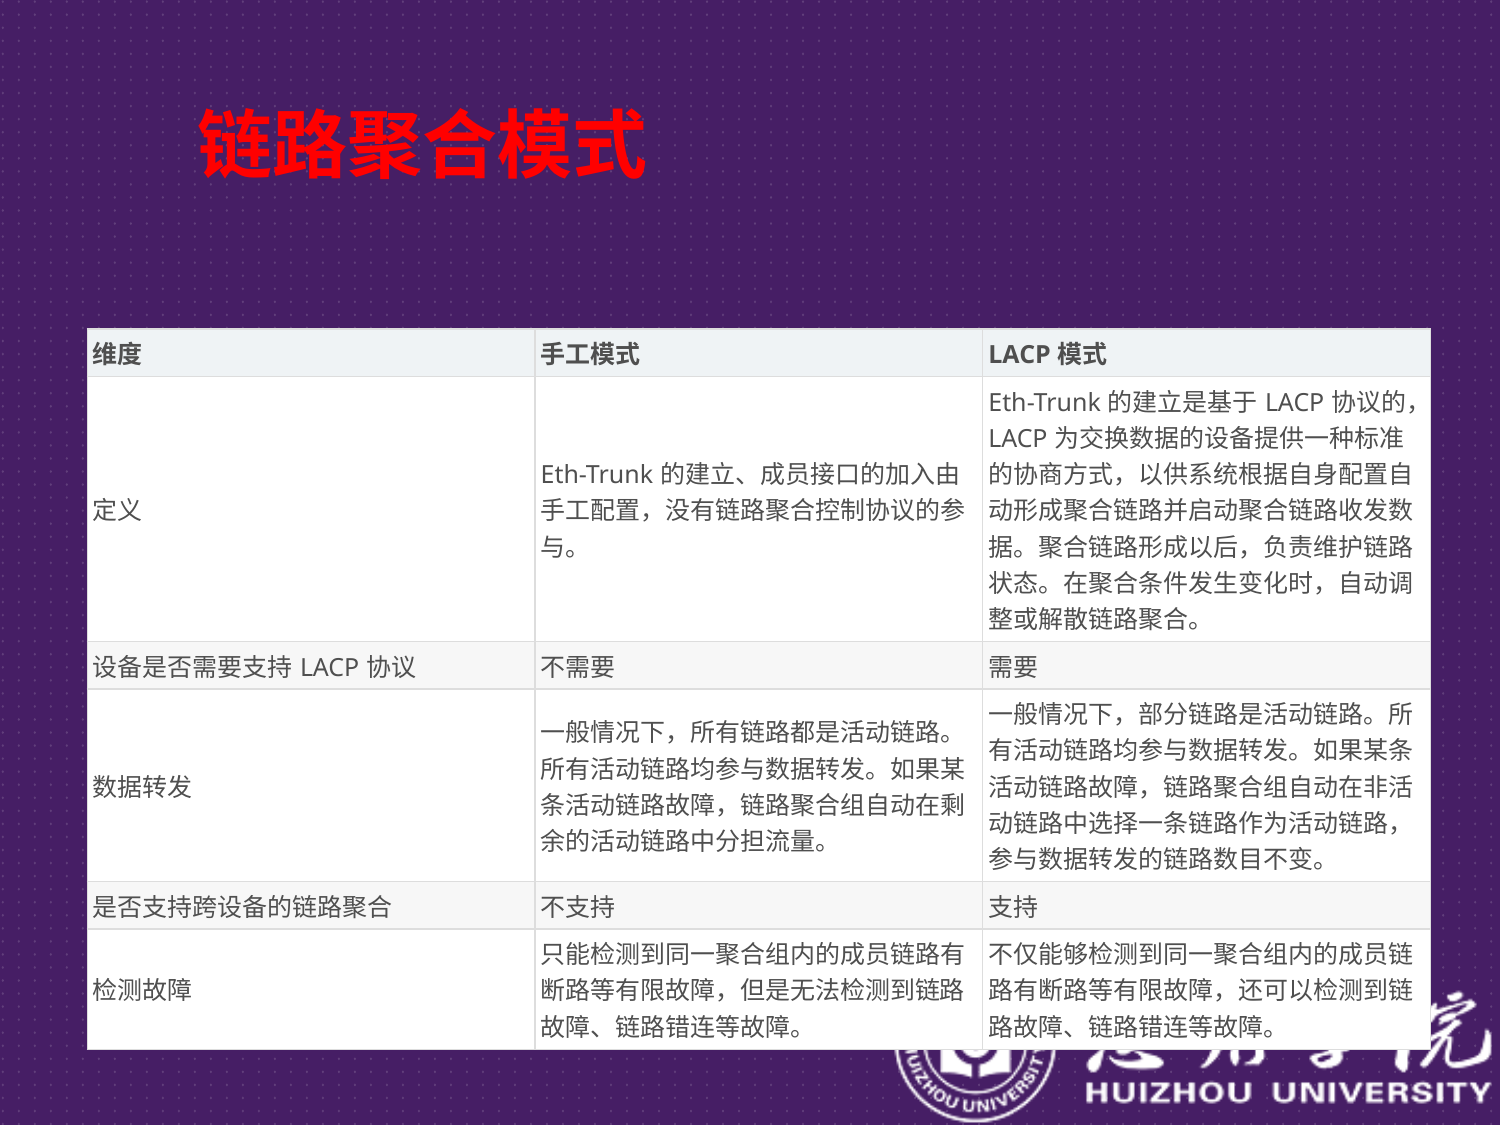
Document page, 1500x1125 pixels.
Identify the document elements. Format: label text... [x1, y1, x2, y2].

table_cell 定义 [88, 377, 534, 641]
table_header 维度 [88, 330, 534, 376]
table_header LACP模式 [983, 330, 1430, 376]
table_header 手工模式 [536, 330, 982, 376]
table_cell 数据转发 [88, 690, 534, 881]
table_cell Eth-Trunk的建立是基于LACP协议的，LACP为交换数据的设备提供一种标准的协商方式，以供系统根据自身配置自动形成聚合链路并启动聚合链路收发数据。聚合链路形成以后，负责维护链路状态。在聚合条件发生变化时，自动调整或解散链路聚合。 [983, 377, 1430, 641]
table_cell 设备是否需要支持LACP协议 [88, 642, 534, 688]
table_cell 支持 [983, 882, 1430, 928]
table_cell 不仅能够检测到同一聚合组内的成员链路有断路等有限故障，还可以检测到链路故障、链路错连等故障。 [983, 930, 1430, 1049]
table_cell 一般情况下，部分链路是活动链路。所有活动链路均参与数据转发。如果某条活动链路故障，链路聚合组自动在非活动链路中选择一条链路作为活动链路，参与数据转发的链路数目不变。 [983, 690, 1430, 881]
table_cell 检测故障 [88, 930, 534, 1049]
table_cell 是否支持跨设备的链路聚合 [88, 882, 534, 928]
table_cell 不需要 [536, 642, 982, 688]
table_cell 只能检测到同一聚合组内的成员链路有断路等有限故障，但是无法检测到链路故障、链路错连等故障。 [536, 930, 982, 1049]
title 链路聚合模式 [197, 60, 1381, 224]
table_cell 不支持 [536, 882, 982, 928]
picture [893, 962, 1500, 1125]
table_cell Eth-Trunk的建立、成员接口的加入由手工配置，没有链路聚合控制协议的参与。 [536, 377, 982, 641]
table_cell 一般情况下，所有链路都是活动链路。所有活动链路均参与数据转发。如果某条活动链路故障，链路聚合组自动在剩余的活动链路中分担流量。 [536, 690, 982, 881]
table_cell 需要 [983, 642, 1430, 688]
